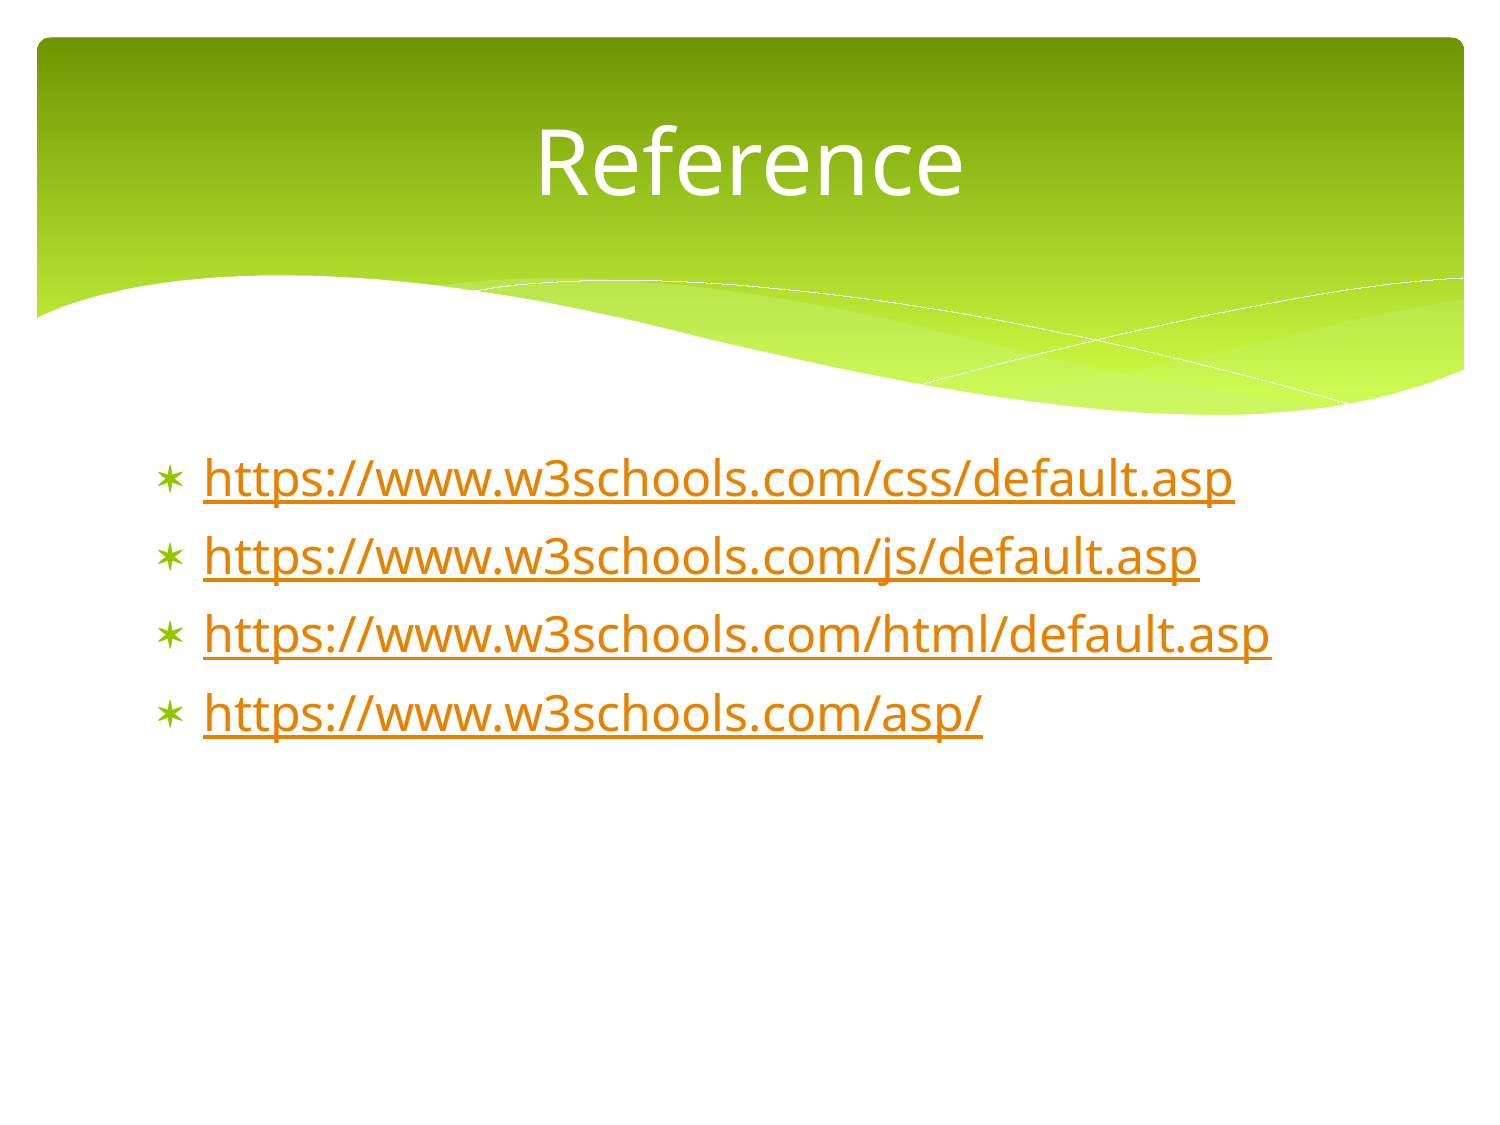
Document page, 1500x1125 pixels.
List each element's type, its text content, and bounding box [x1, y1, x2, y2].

title Reference [75, 55, 1425, 261]
list https://www.w3schools.com/css/default.asp https://www.w3schools.com/js/default.asp https://www.w3schools.com/html/default.asp https://www.w3schools.com/asp/ [143, 438, 1359, 1005]
